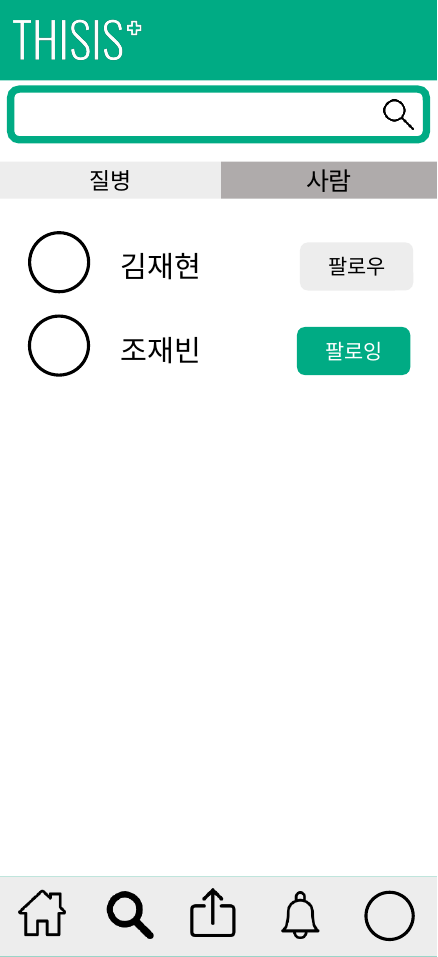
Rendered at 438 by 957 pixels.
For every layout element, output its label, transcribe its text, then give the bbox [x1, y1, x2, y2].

picture [18, 888, 66, 937]
picture [188, 888, 237, 937]
text_box [9, 88, 428, 141]
picture [383, 99, 414, 130]
text_box 팔로잉 [295, 325, 412, 377]
text_box [364, 891, 415, 941]
text_box [28, 231, 90, 293]
text_box 사람 [220, 161, 437, 200]
text_box 질병 [0, 161, 220, 200]
text_box 조재빈 [105, 324, 253, 375]
picture [106, 891, 154, 939]
text_box [0, 876, 437, 957]
text_box [0, 200, 437, 876]
picture [276, 891, 324, 939]
text_box [0, 79, 437, 161]
text_box [28, 315, 90, 377]
text_box 김재현 [106, 241, 253, 291]
picture [12, 19, 142, 61]
text_box 팔로우 [298, 241, 415, 292]
